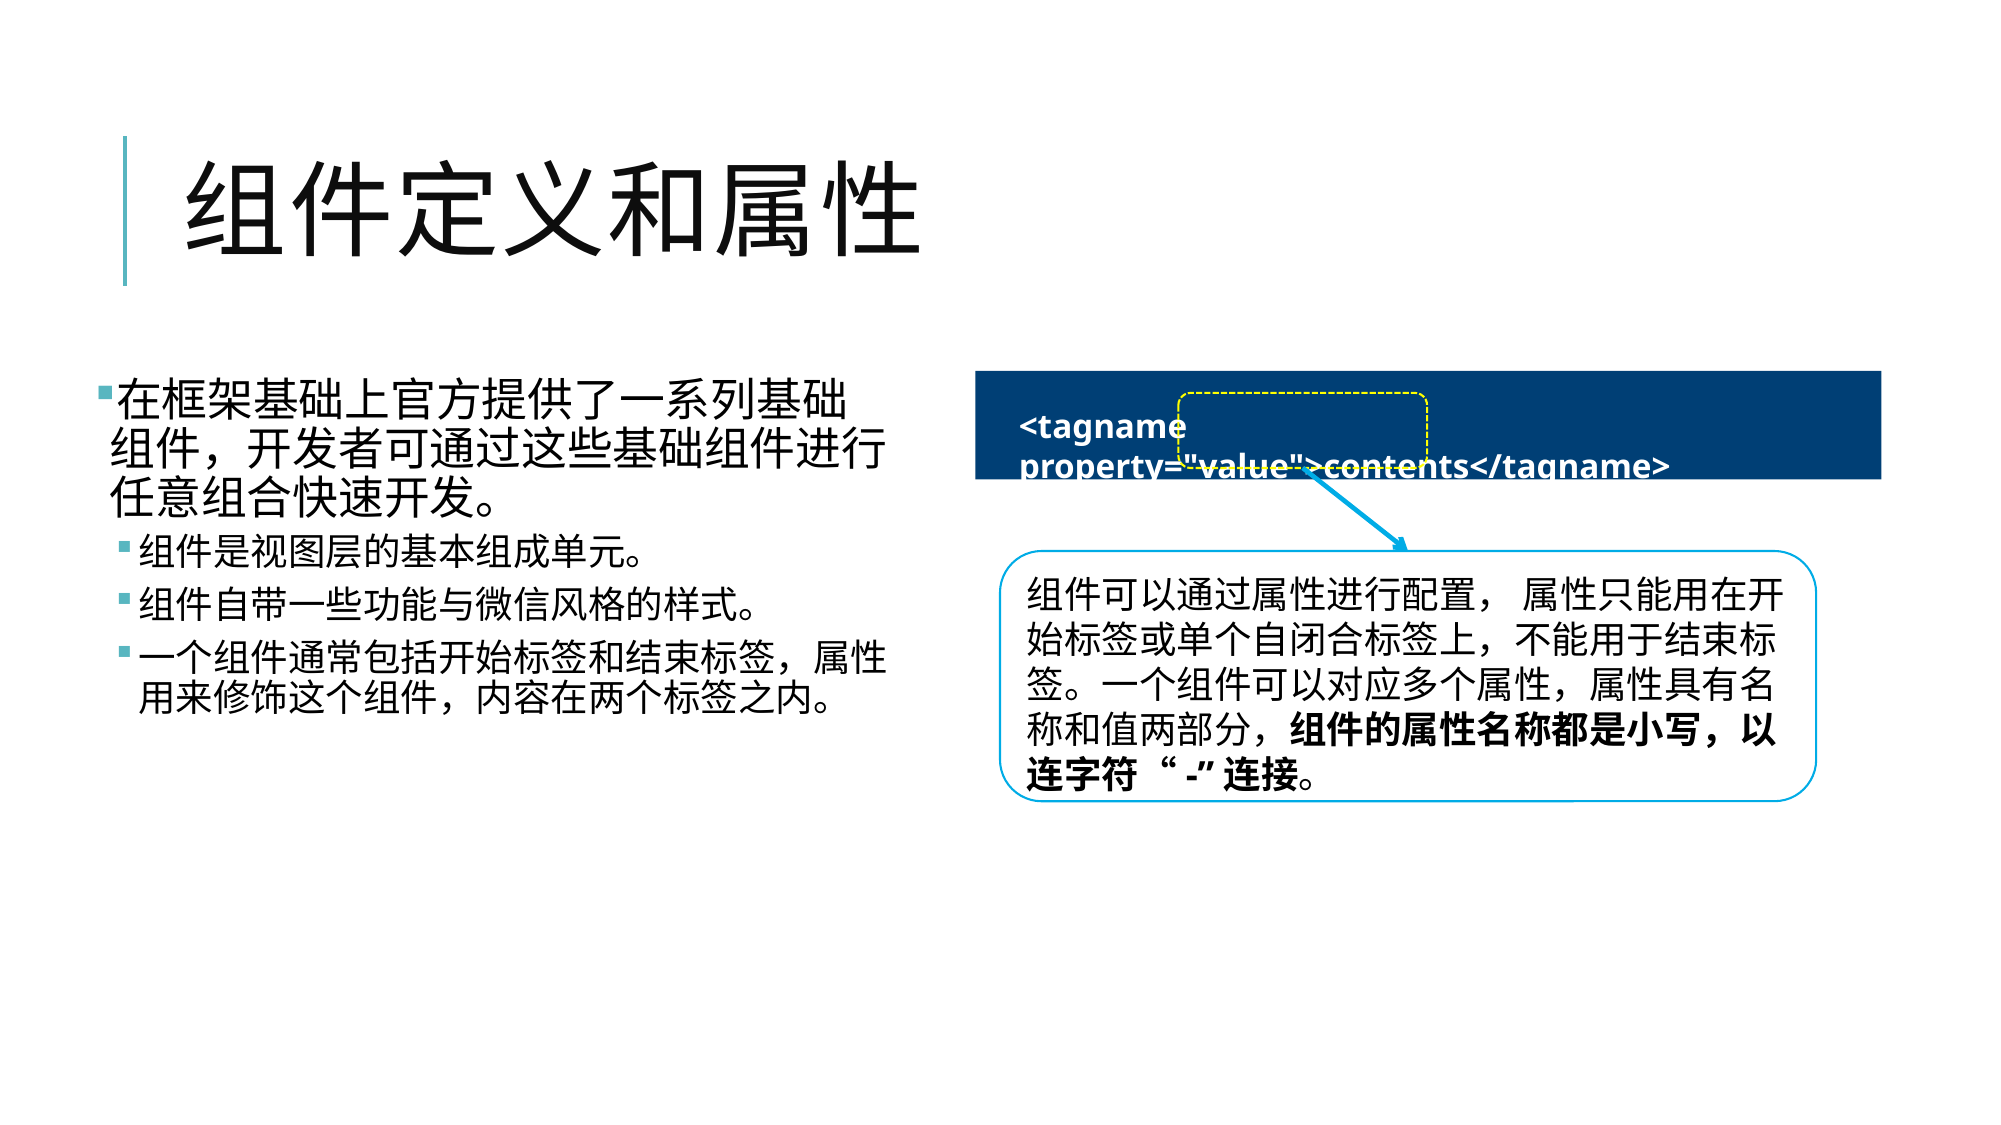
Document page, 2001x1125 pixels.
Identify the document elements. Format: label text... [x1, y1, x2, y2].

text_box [1302, 467, 1409, 552]
text_box 组件可以通过属性进行配置， 属性只能用在开始标签或单个自闭合标签上，不能用于结束标签。一个组件可以对应多个属性，属性具有名称和值两部分，组件的属性名称都是小写，以连字符“-”连接。 [999, 550, 1817, 802]
list 在框架基础上官方提供了一系列基础组件，开发者可通过这些基础组件进行任意组合快速开发。 组件是视图层的基本组成单元。 组件自带一些功能与微信风格的样式。 一个组件通常包括开始标签和结束标签，属性用来修饰这个组件，内容在两个标签之内。 [87, 368, 899, 1029]
title 组件定义和属性 [168, 96, 1763, 342]
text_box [975, 370, 1882, 480]
